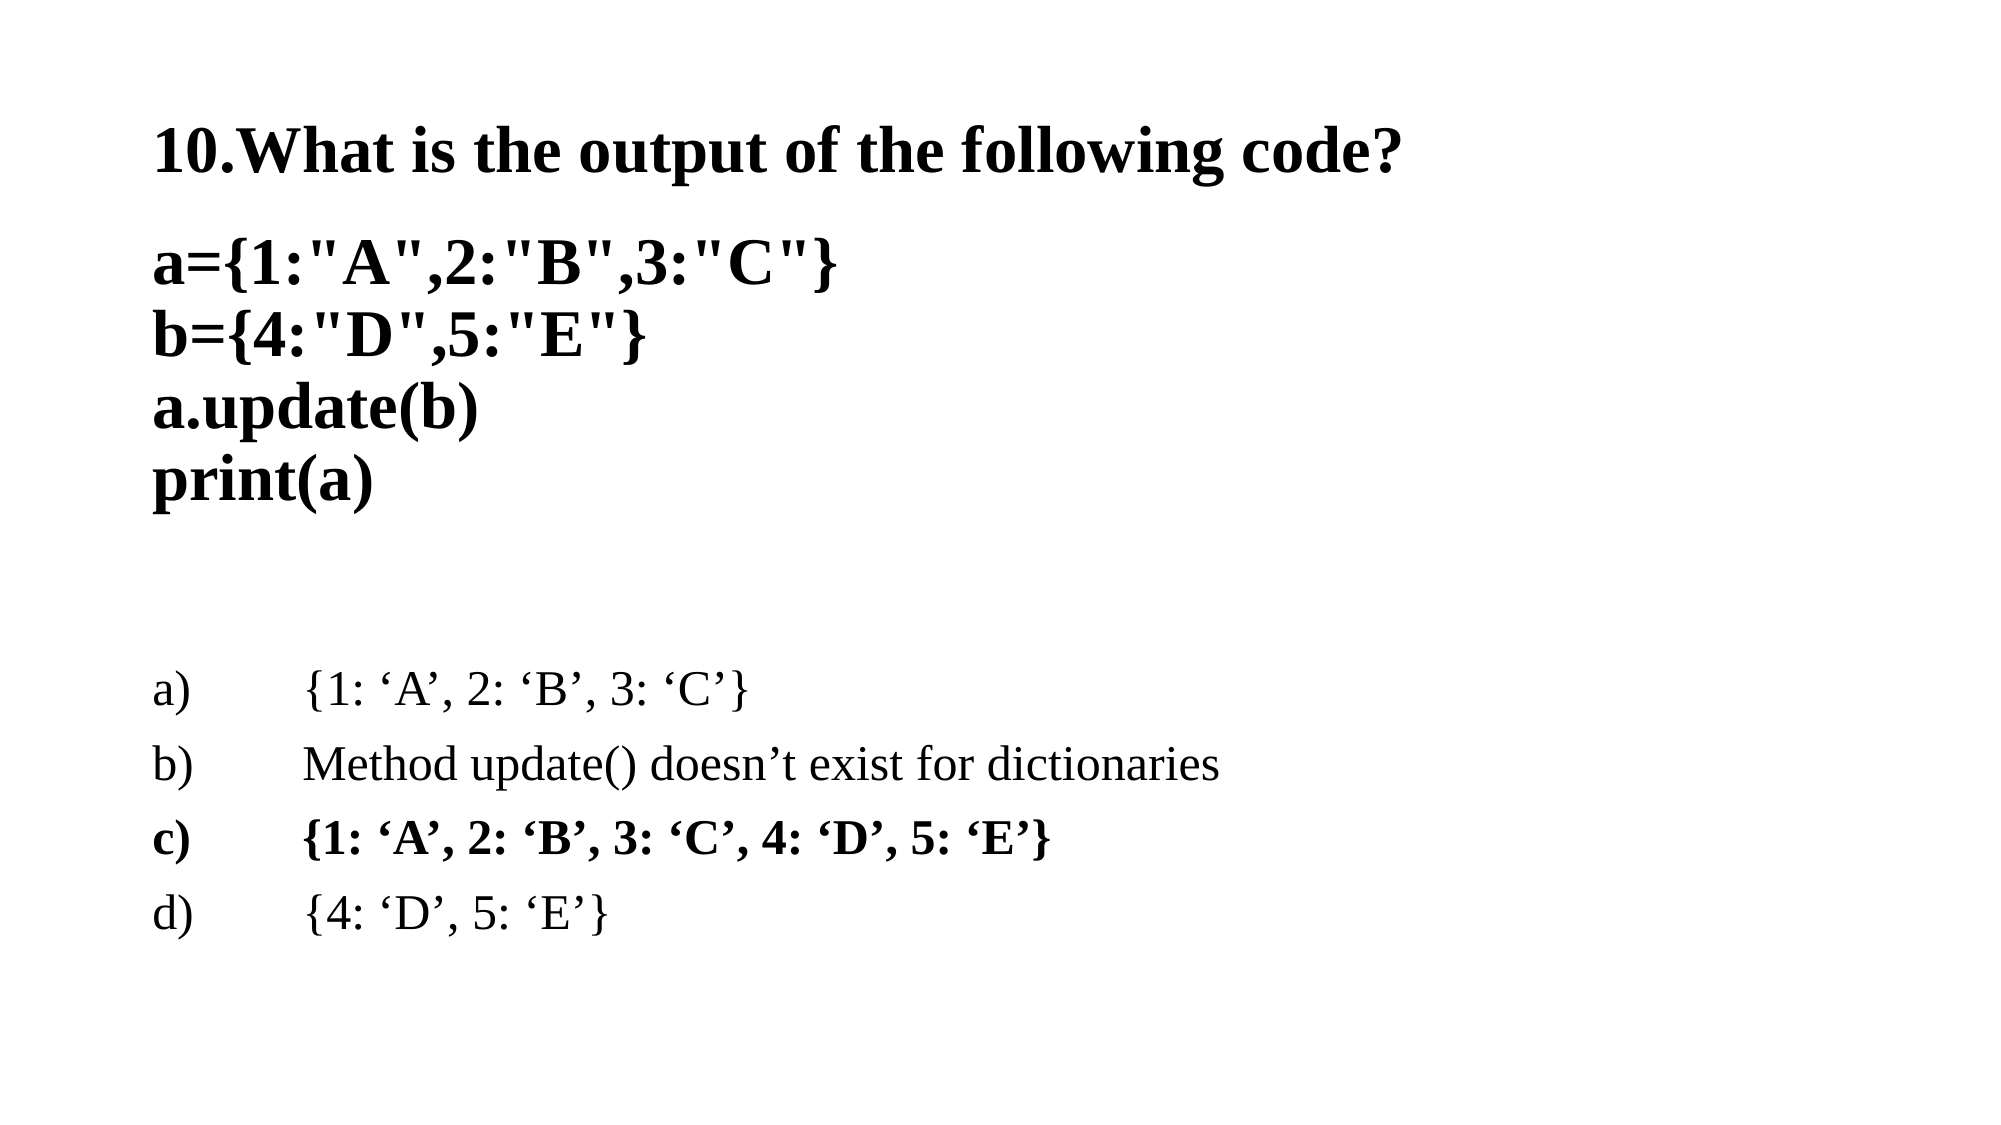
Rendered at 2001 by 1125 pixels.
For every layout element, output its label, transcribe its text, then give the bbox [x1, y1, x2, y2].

text_box 10.What is the output of the following code? a={1:"A",2:"B",3:"C"} b={4:"D",5:"E"} a.update(b) print(a) [137, 59, 1863, 570]
text_box a) {1: ‘A’, 2: ‘B’, 3: ‘C’} b) Method update() doesn’t exist for dictionaries c) {1: ‘A’, 2: ‘B’, 3: ‘C’, 4: ‘D’, 5: ‘E’} d) {4: ‘D’, 5: ‘E’} [137, 654, 1863, 1014]
